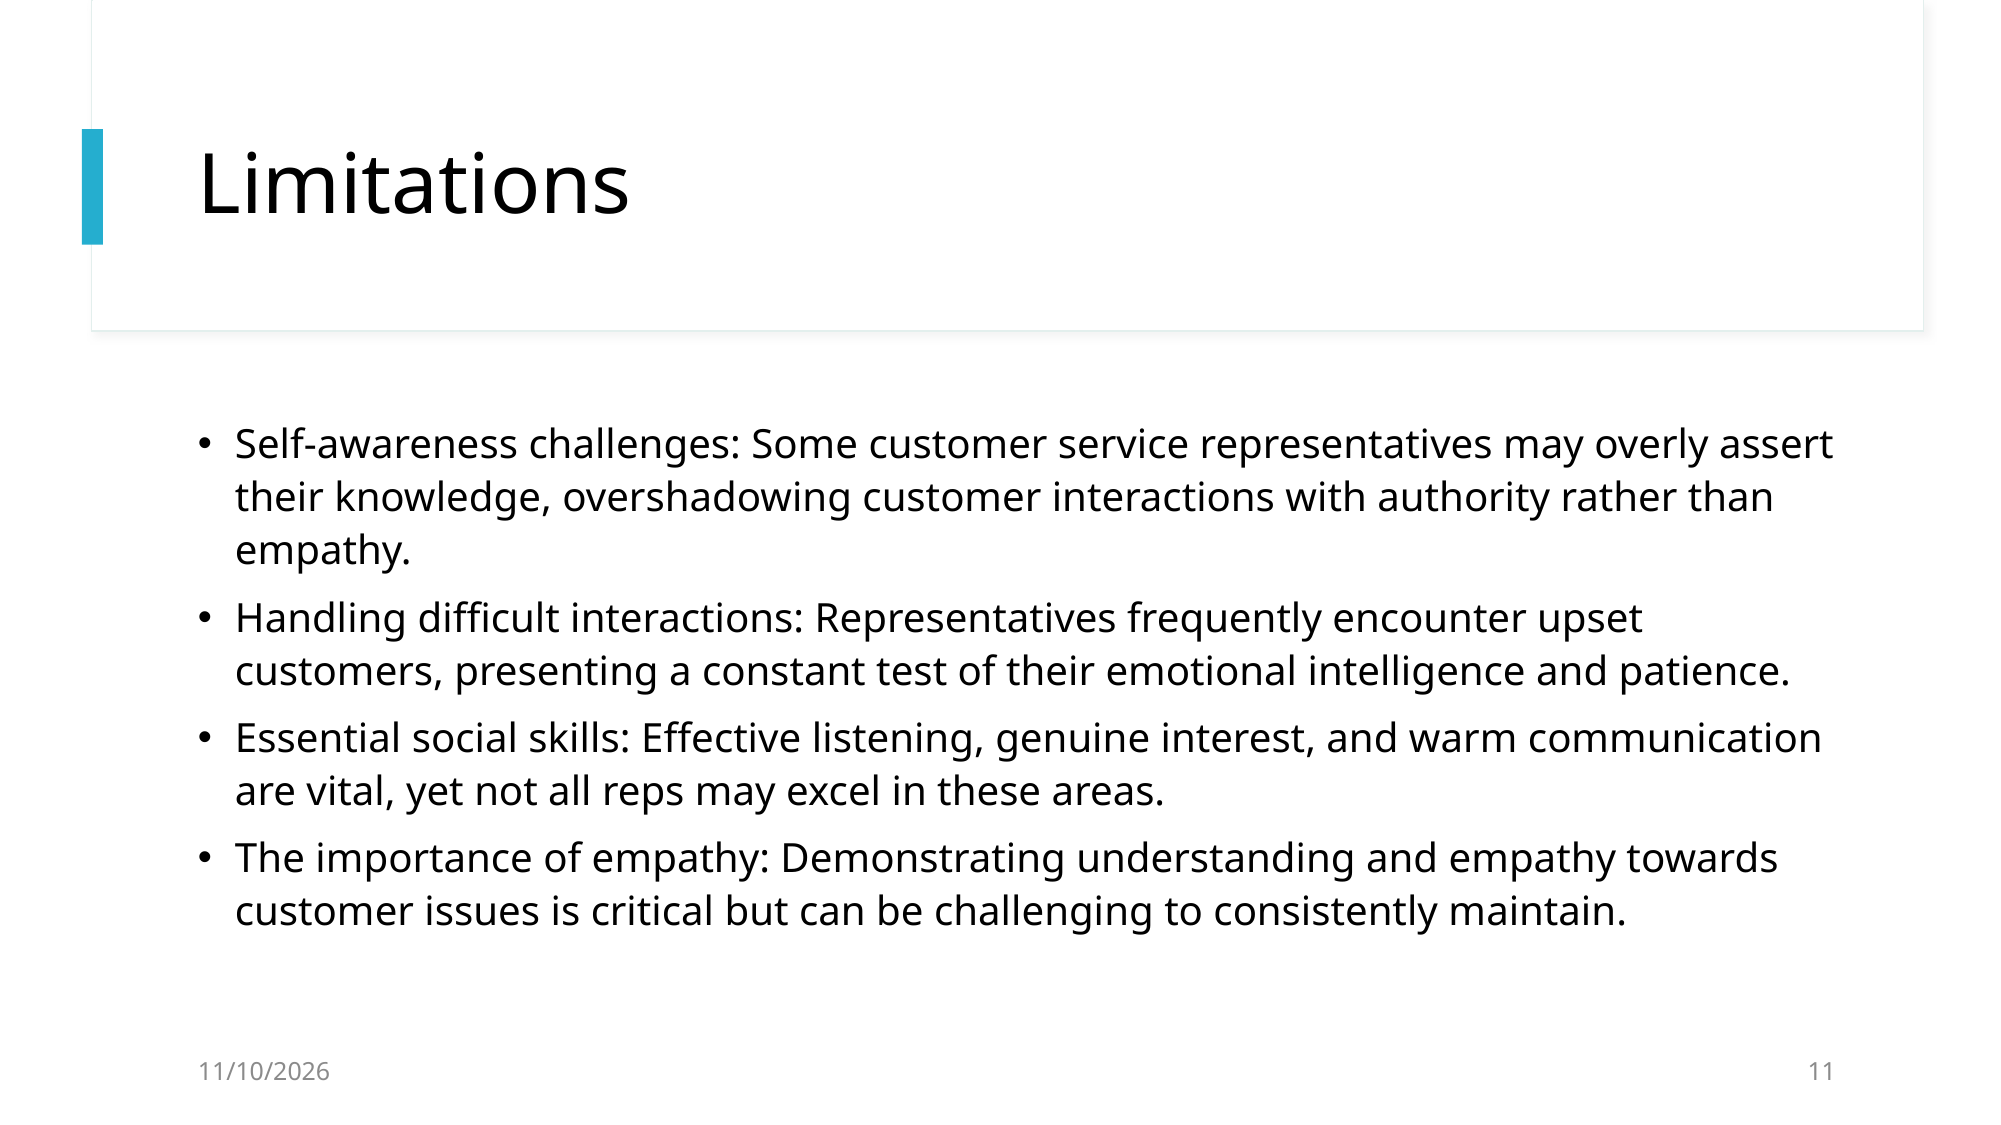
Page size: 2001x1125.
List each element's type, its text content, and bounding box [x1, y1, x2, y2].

slide_number 11 [1401, 1042, 1851, 1103]
list Self-awareness challenges: Some customer service representatives may overly assert their knowledge, overshadowing customer interactions with authority rather than empathy. Handling difficult interactions: Representatives frequently encounter upset customers, presenting a constant test of their emotional intelligence and patience. Essential social skills: Effective listening, genuine interest, and warm communication are vital, yet not all reps may excel in these areas. The importance of empathy: Demonstrating understanding and empathy towards customer issues is critical but can be challenging to consistently maintain. [183, 406, 1851, 1013]
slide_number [183, 1042, 633, 1103]
title Limitations [183, 90, 1851, 284]
